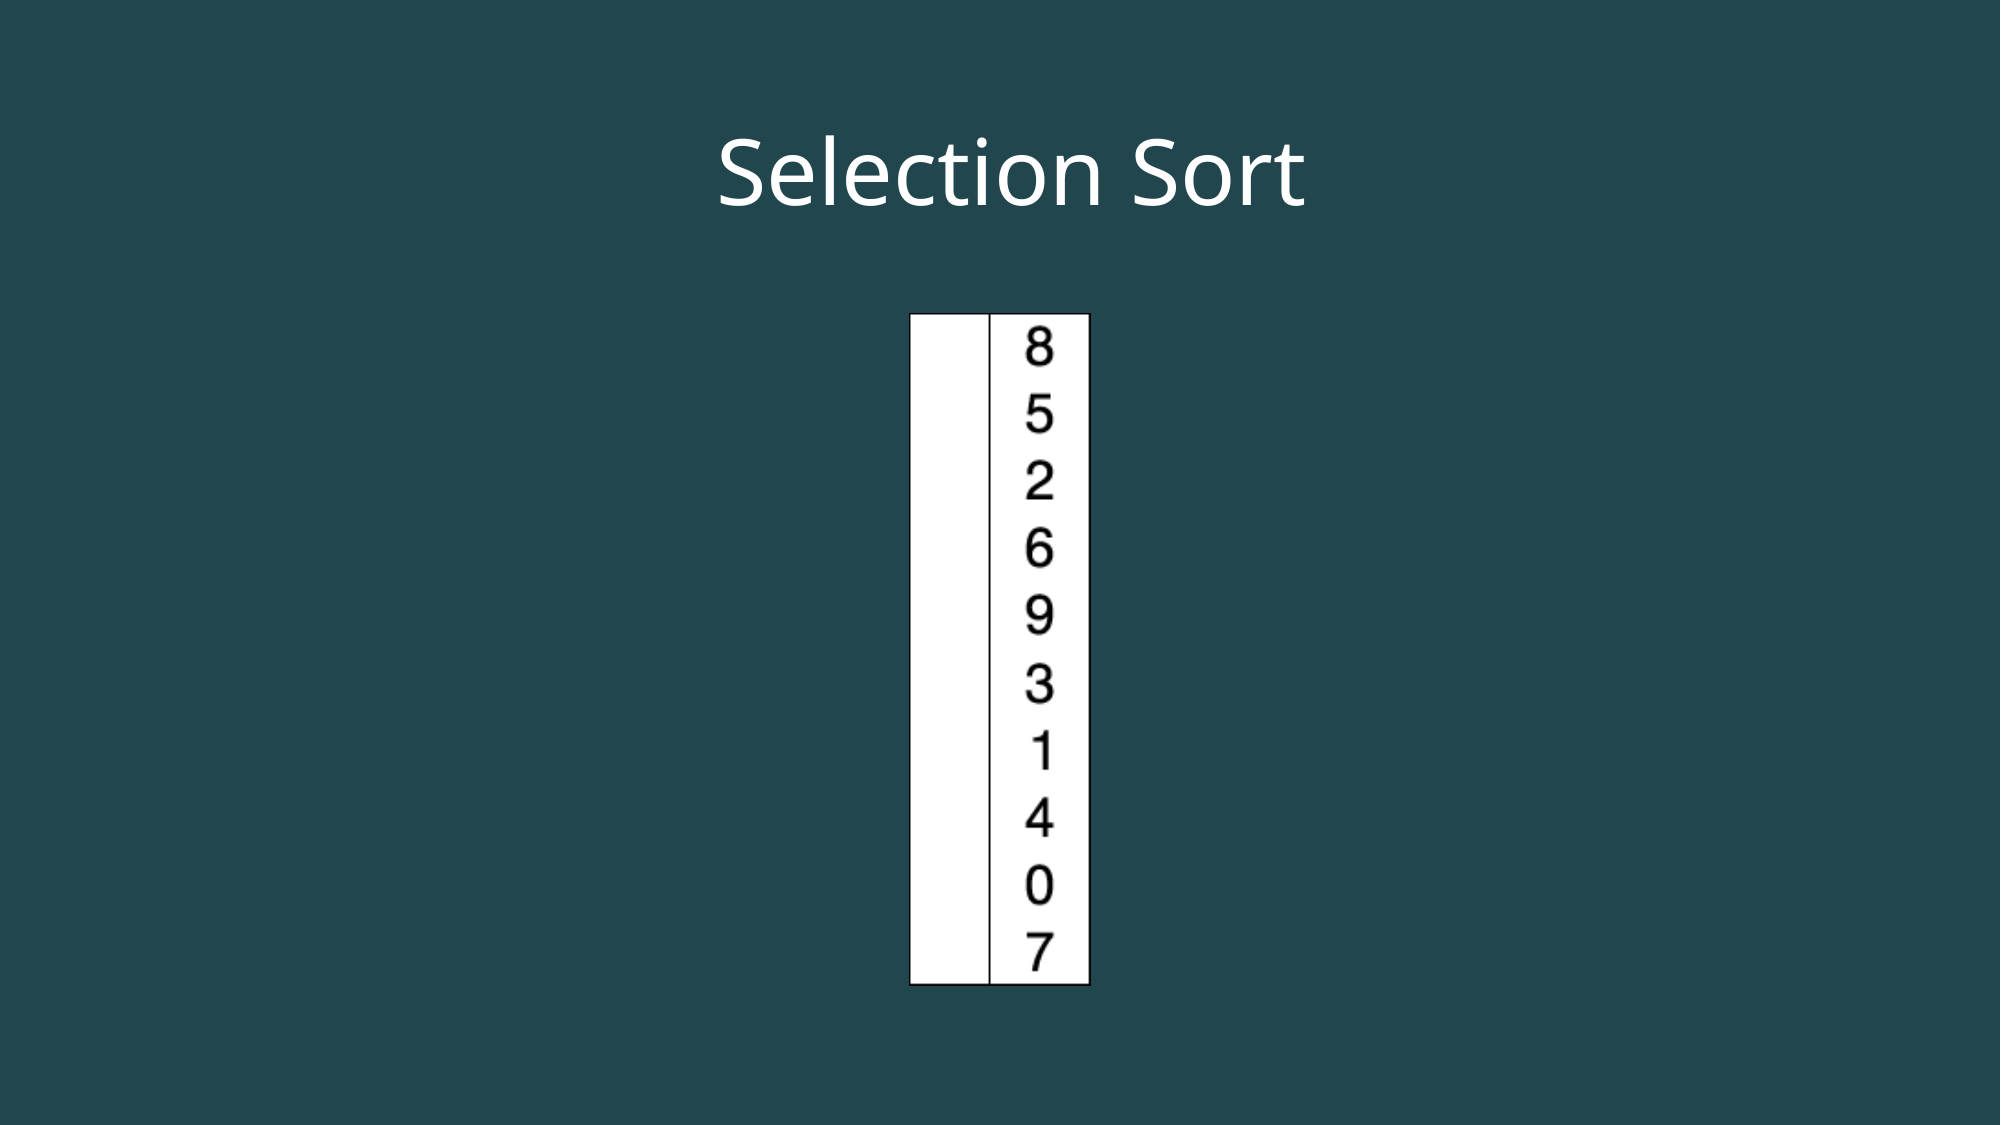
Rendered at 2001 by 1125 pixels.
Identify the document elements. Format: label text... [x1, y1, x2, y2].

title Selection Sort [137, 66, 1863, 285]
picture [909, 313, 1091, 987]
